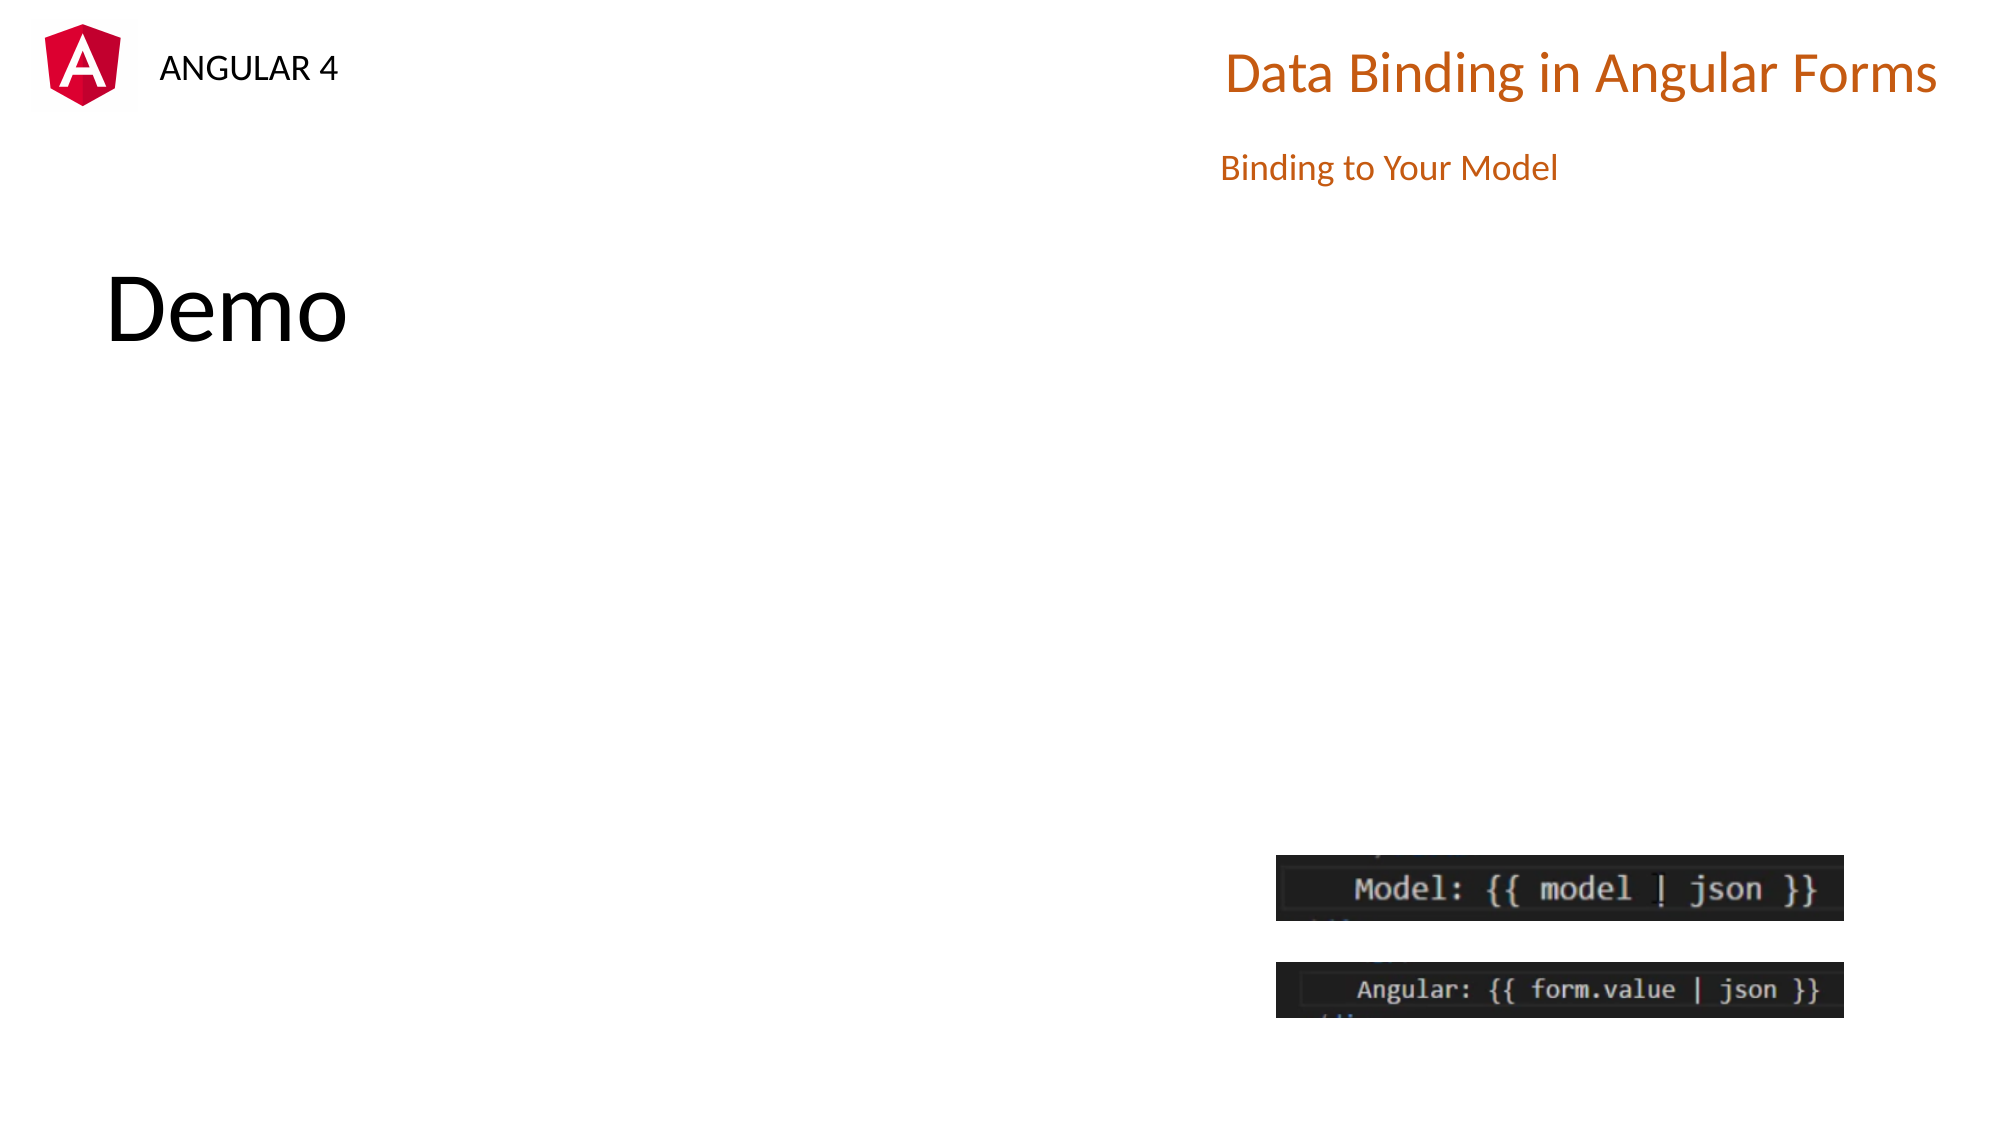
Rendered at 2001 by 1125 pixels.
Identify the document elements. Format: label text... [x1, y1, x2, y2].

text_box Demo [90, 233, 463, 369]
picture [1275, 855, 1844, 921]
picture [31, 19, 138, 112]
text_box Data Binding in Angular Forms [1210, 26, 1954, 112]
text_box Binding to Your Model [1205, 112, 1615, 196]
picture [1275, 962, 1844, 1018]
